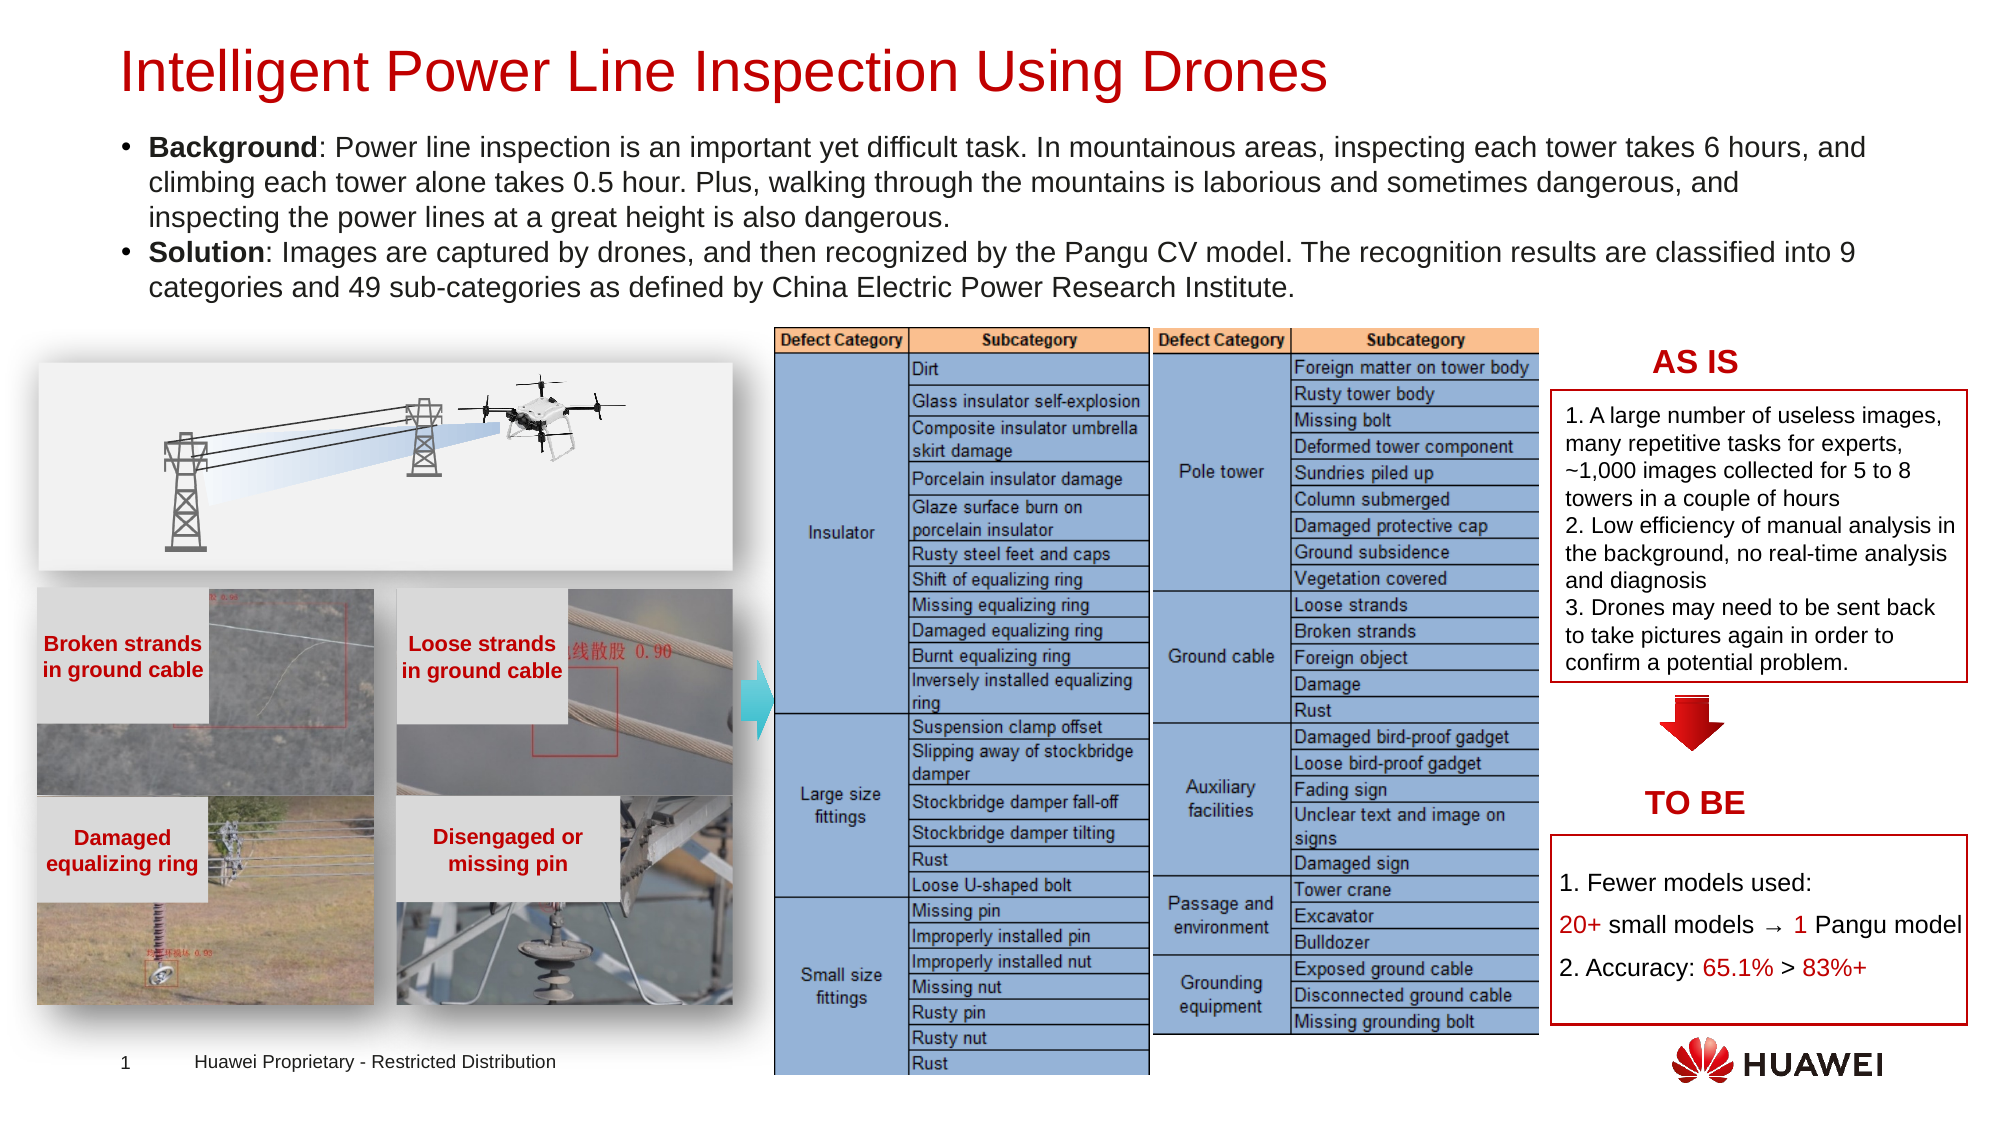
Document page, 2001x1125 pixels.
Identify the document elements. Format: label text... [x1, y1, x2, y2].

text_box 1. Fewer models used: 20+ small models → 1 Pangu model 2. Accuracy: 65.1% > 83%+ [1544, 850, 1979, 997]
text_box [741, 660, 774, 742]
text_box [1550, 834, 1968, 850]
picture [396, 903, 733, 1005]
text_box 1. A large number of useless images, many repetitive tasks for experts, ~1,000 images collected for 5 to 8 towers in a couple of hours 2. Low efficiency of manual analysis in the background, no real-time analysis and diagnosis 3. Drones may need to be sent back to take pictures again in order to confirm a potential problem. [1550, 391, 1972, 685]
subtitle Intelligent Power Line Inspection Using Drones [119, 33, 1882, 106]
text_box [1659, 698, 1725, 751]
picture [1672, 1037, 1882, 1083]
text_box [1550, 997, 1968, 1026]
text_box [1550, 389, 1968, 683]
picture [774, 327, 1150, 1075]
text_box TO BE [1629, 773, 1762, 830]
picture [1153, 328, 1540, 1035]
list Background: Power line inspection is an important yet difficult task. In mountainous areas, inspecting each tower takes 6 hours, and climbing each tower alone takes 0.5 hour. Plus, walking through the mountains is laborious and sometimes dangerous, and inspecting the power lines at a great height is also dangerous. Solution: Images are captured by drones, and then recognized by the Pangu CV model. The recognition results are classified into 9 categories and 49 sub-categories as defined by China Electric Power Research Institute. [119, 128, 1880, 352]
text_box AS IS [1636, 333, 1755, 389]
picture [36, 903, 374, 1005]
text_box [36, 357, 733, 903]
